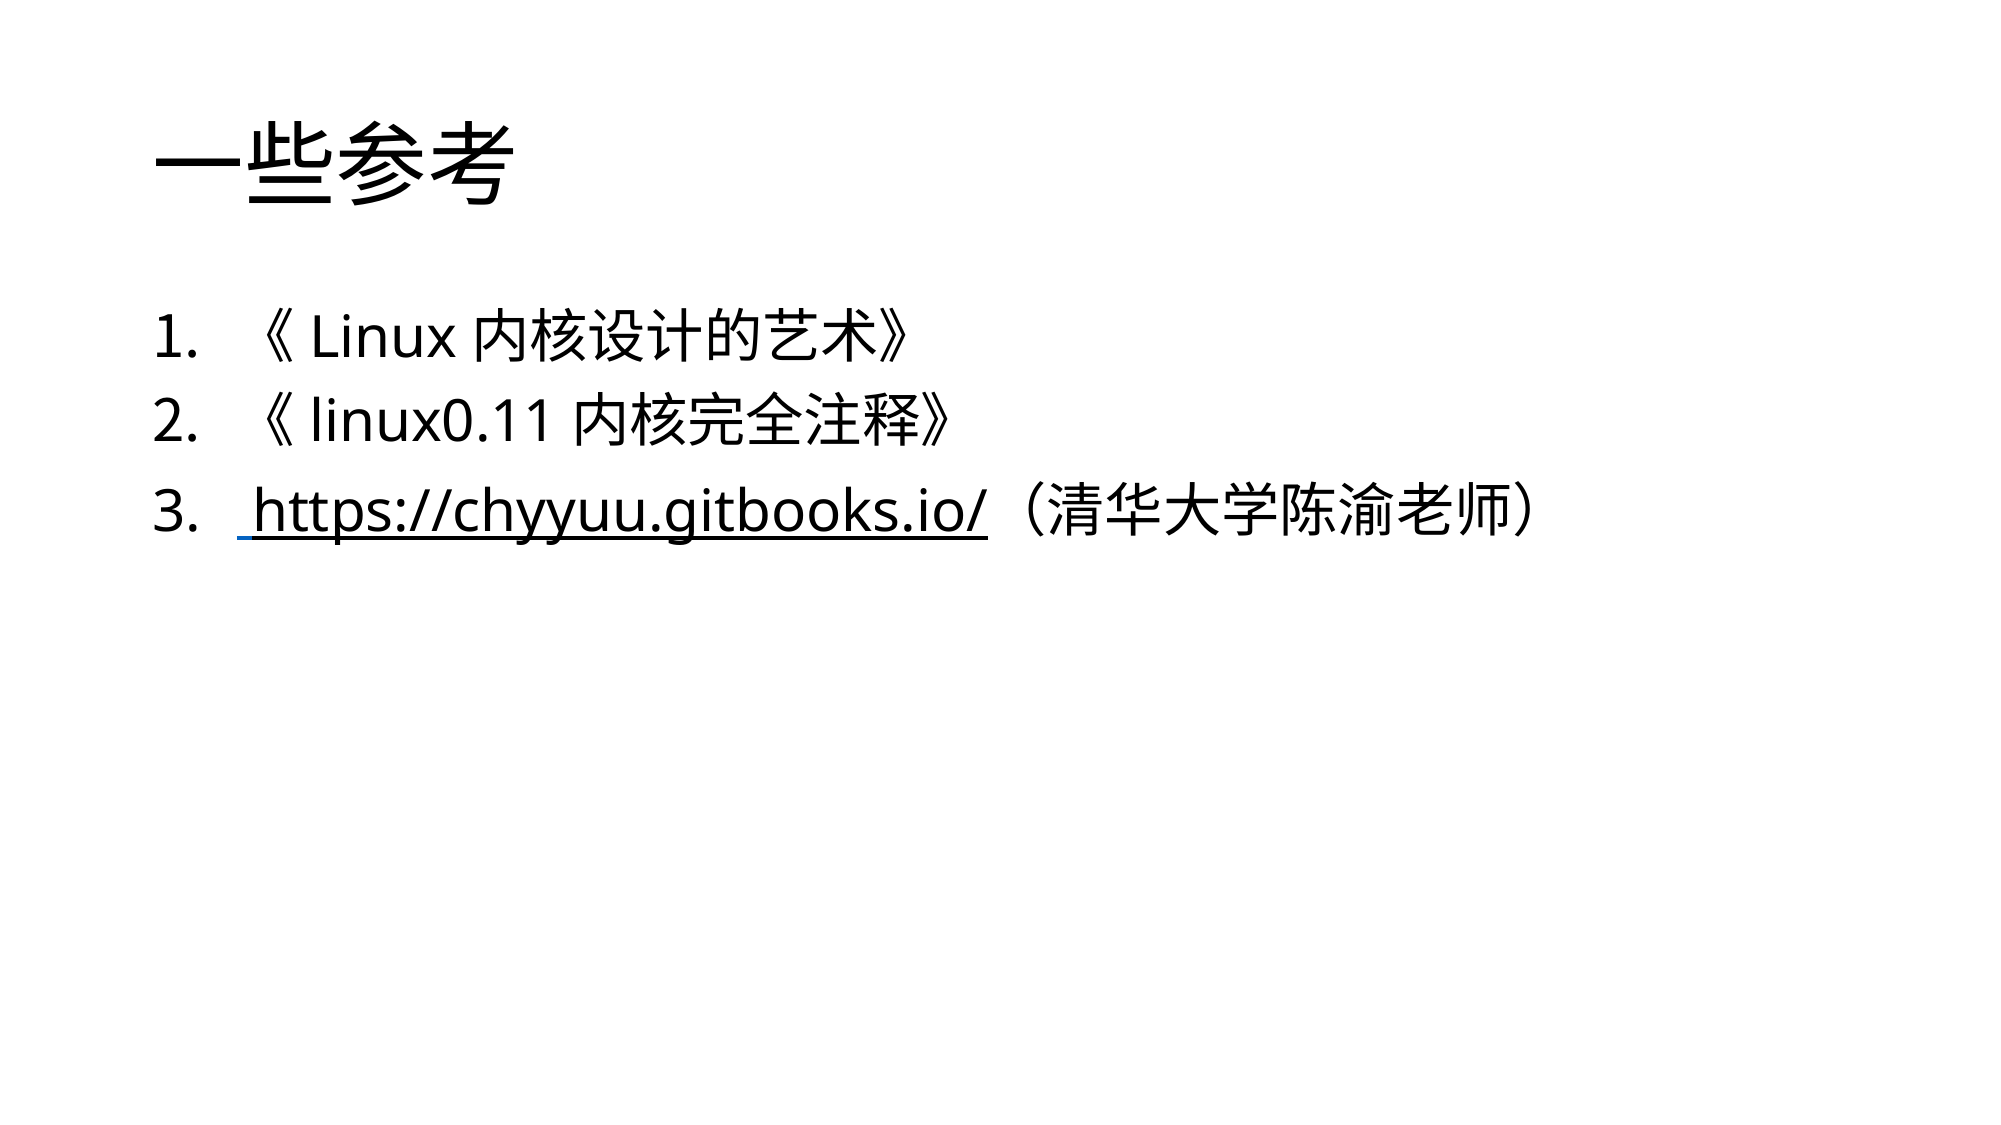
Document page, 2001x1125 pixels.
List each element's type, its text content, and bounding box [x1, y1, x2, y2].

title 一些参考 [137, 59, 1863, 278]
list 《Linux内核设计的艺术》 《linux0.11内核完全注释》 https://chyyuu.gitbooks.io/（清华大学陈渝老师） [137, 299, 1863, 1014]
